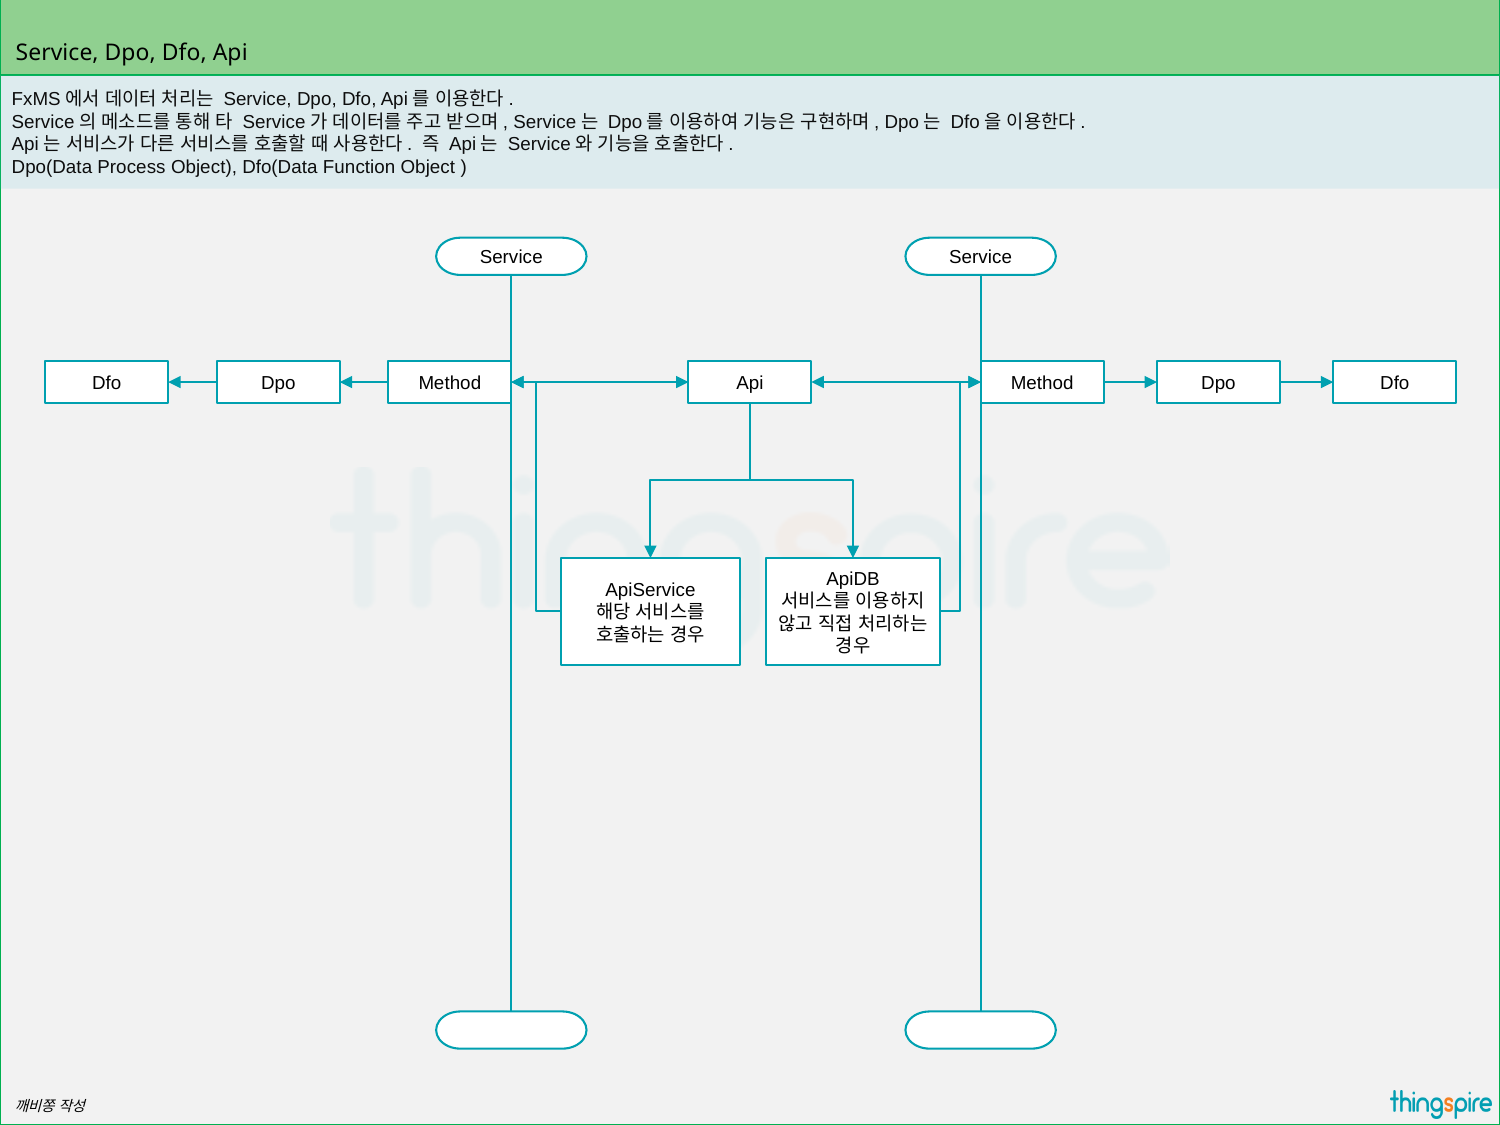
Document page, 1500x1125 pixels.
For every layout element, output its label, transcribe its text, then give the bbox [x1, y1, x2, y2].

text_box FxMS에서 데이터 처리는 Service, Dpo, Dfo, Api를 이용한다. Service의 메소드를 통해 타 Service가 데이터를 주고 받으며, Service는 Dpo를 이용하여 기능은 구현하며, Dpo는 Dfo을 이용한다. Api는 서비스가 다른 서비스를 호출할 때 사용한다. 즉 Api는 Service와 기능을 호출한다. Dpo(Data Process Object), Dfo(Data Function Object ) [0, 74, 1500, 189]
text_box [434, 1009, 589, 1051]
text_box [511, 381, 562, 612]
text_box [903, 1009, 1058, 1051]
text_box Dfo [43, 359, 170, 405]
text_box ApiService 해당 서비스를 호출하는 경우 [559, 556, 742, 667]
text_box Dpo [215, 359, 342, 405]
text_box Dfo [1331, 359, 1458, 405]
text_box ApiDB 서비스를 이용하지 않고 직접 처리하는 경우 [764, 556, 942, 667]
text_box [939, 381, 981, 612]
text_box Method [986, 359, 1106, 405]
picture [1390, 1090, 1492, 1119]
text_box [723, 428, 880, 533]
text_box Service [903, 235, 1058, 277]
text_box Method [386, 359, 507, 405]
title Service, Dpo, Dfo, Api [0, 26, 1463, 74]
text_box Dpo [1155, 359, 1282, 405]
text_box Api [686, 359, 814, 405]
text_box Service [434, 235, 589, 277]
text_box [622, 430, 779, 531]
